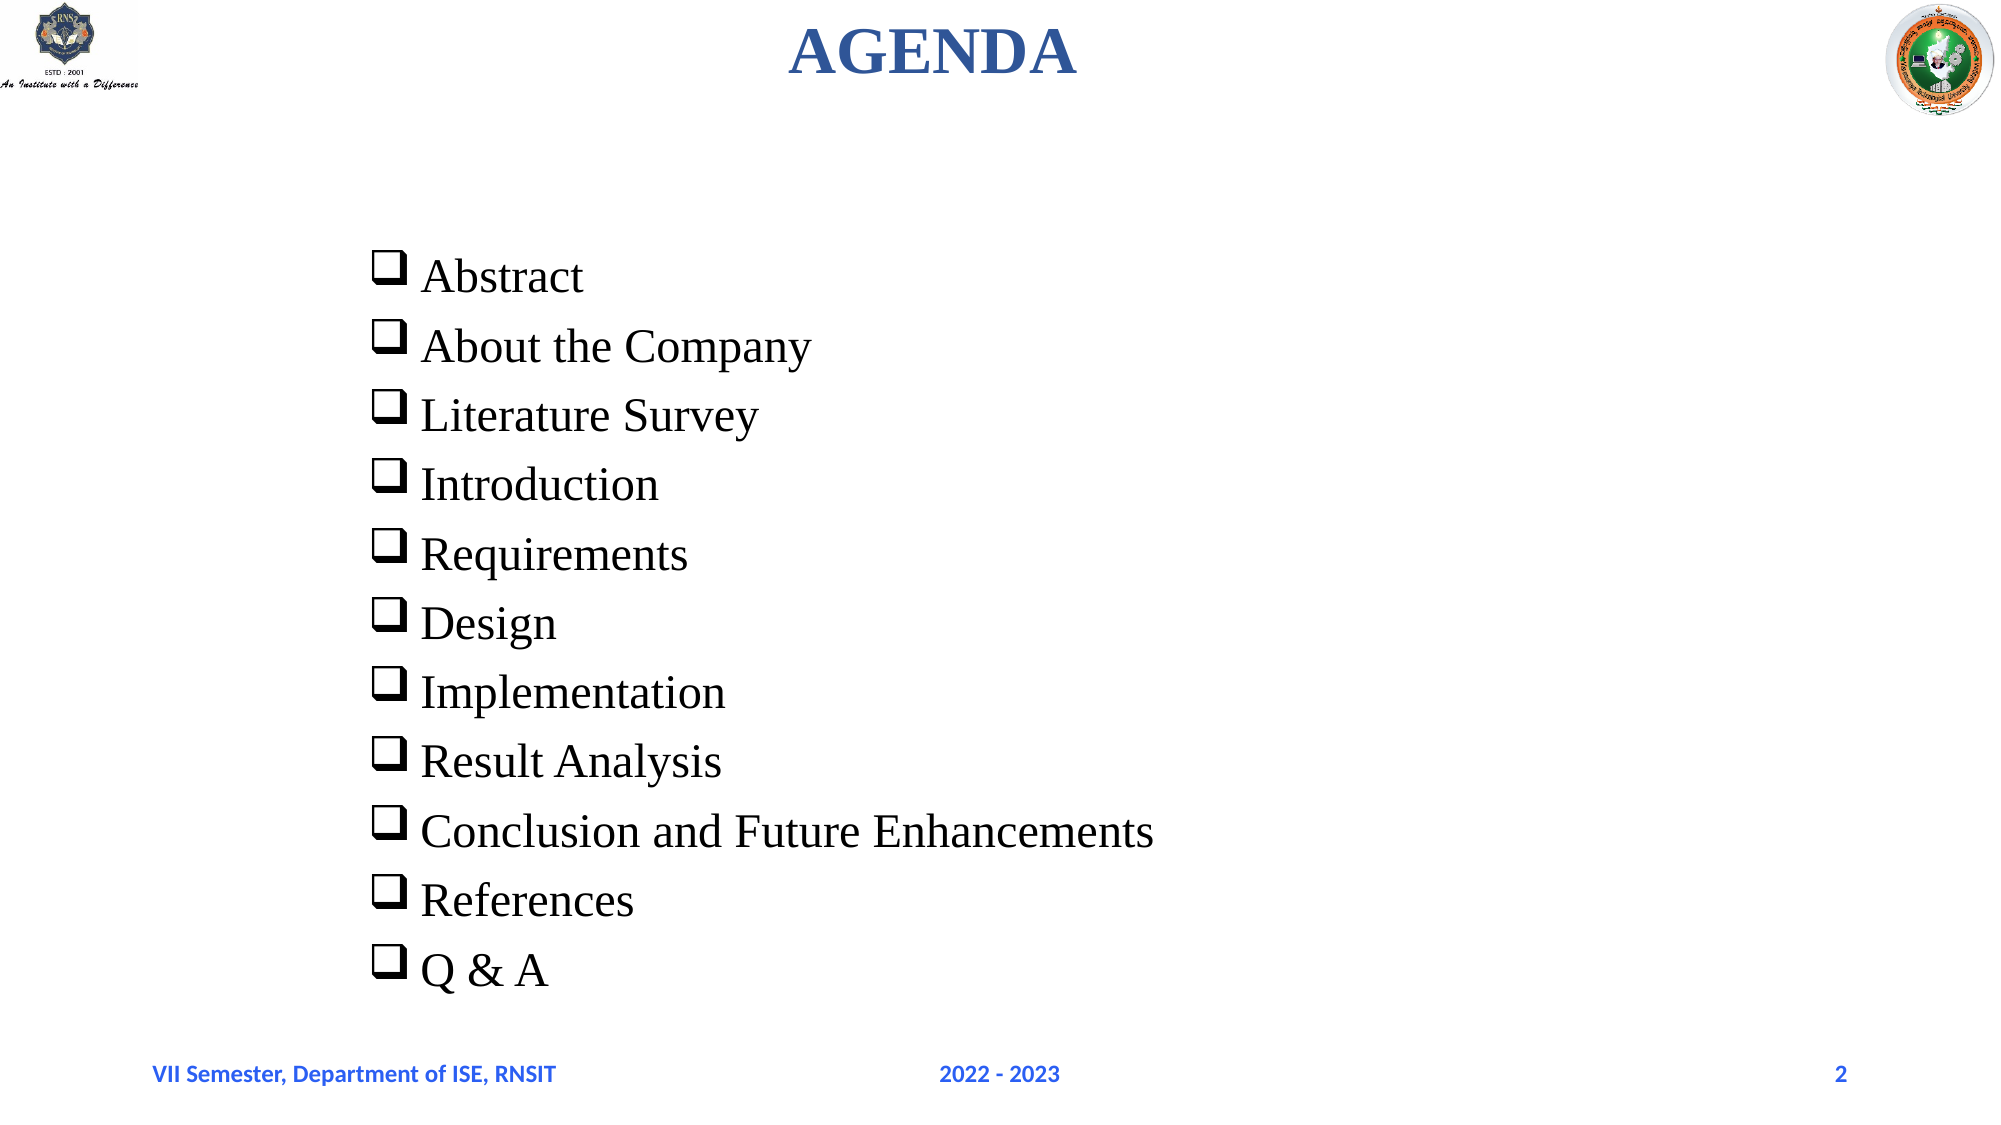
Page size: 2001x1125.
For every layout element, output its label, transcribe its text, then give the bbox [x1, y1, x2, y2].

title AGENDA [320, 8, 1546, 197]
list Abstract About the Company Literature Survey Introduction Requirements Design Implementation Result Analysis Conclusion and Future Enhancements References Q & A [353, 243, 1647, 1014]
footer 2022 - 2023 [662, 1042, 1338, 1103]
picture [1882, 2, 1997, 117]
slide_number 2 [1412, 1042, 1863, 1103]
picture [0, 0, 138, 90]
slide_number VII Semester, Department of ISE, RNSIT [137, 1042, 662, 1103]
